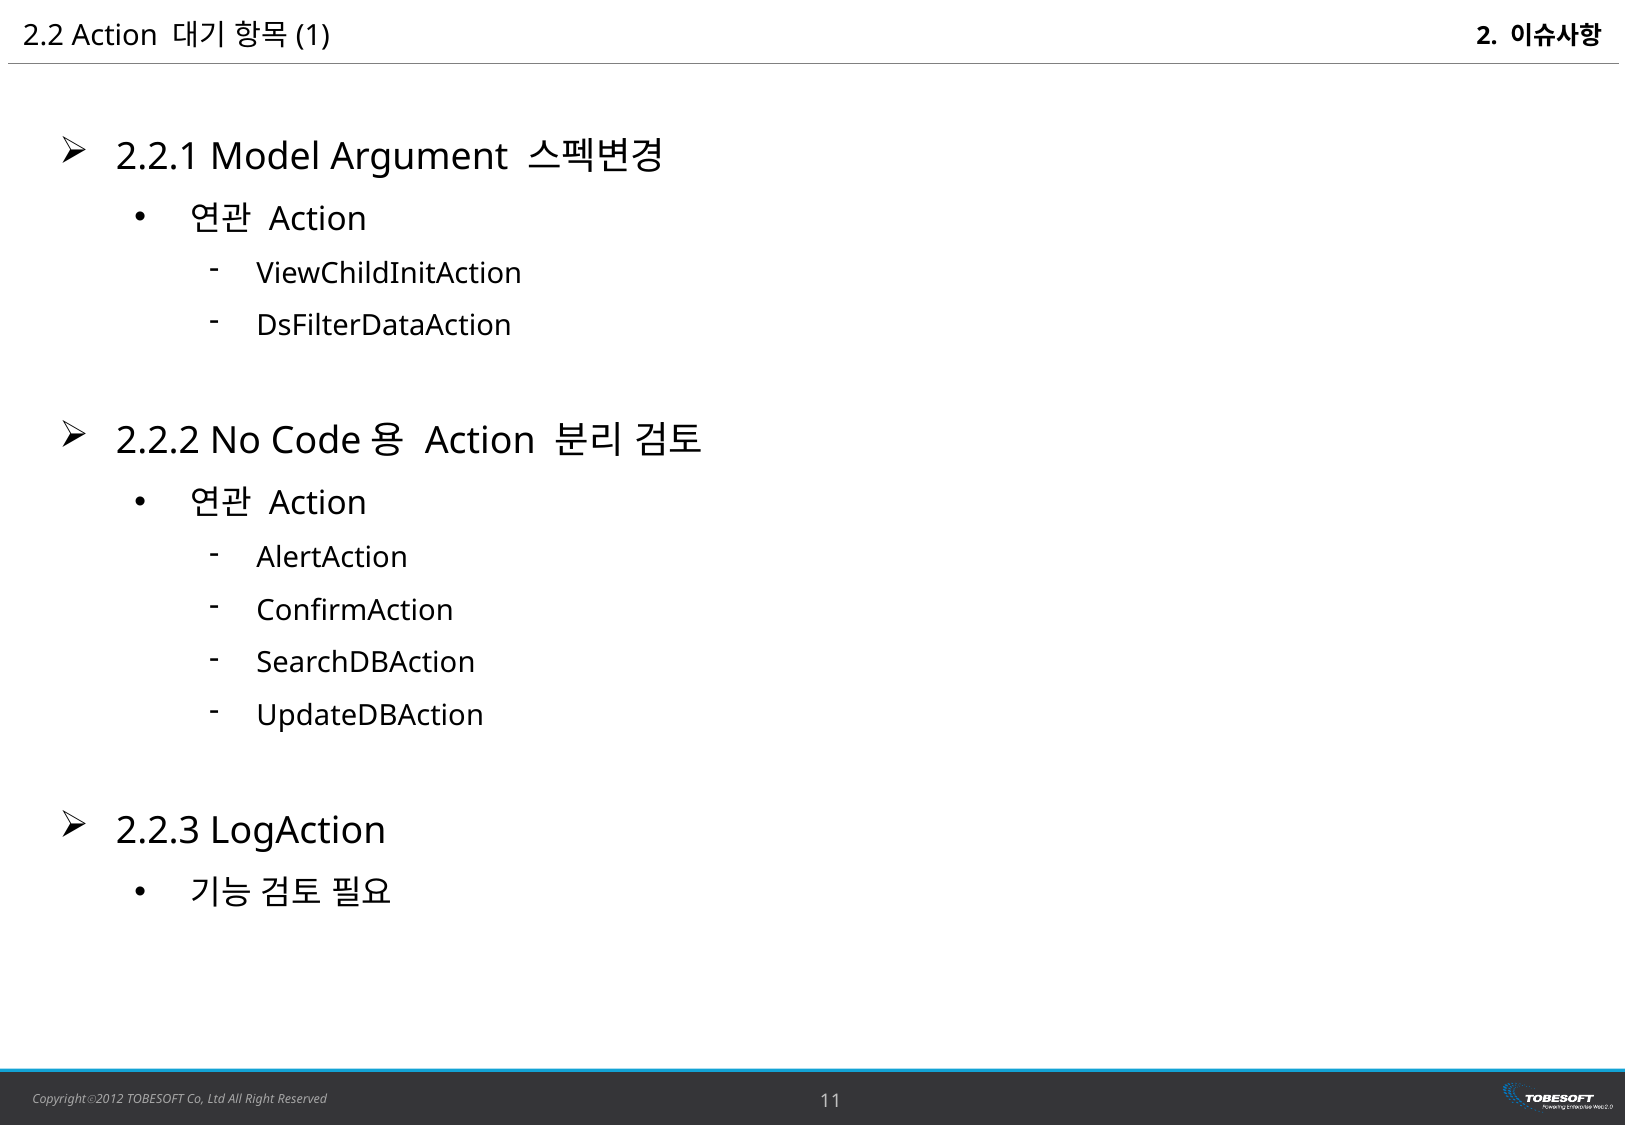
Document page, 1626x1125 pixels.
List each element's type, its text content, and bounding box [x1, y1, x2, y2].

list 2.2 Action 대기 항목(1) [7, 8, 529, 64]
text_box 2.2.1 Model Argument 스펙변경 연관 Action ViewChildInitAction DsFilterDataAction 2.2.2 No Code용 Action 분리 검토 연관 Action AlertAction ConfirmAction SearchDBAction UpdateDBAction 2.2.3 LogAction 기능 검토 필요 [44, 101, 1558, 919]
list 2. 이슈사항 [1096, 12, 1618, 67]
